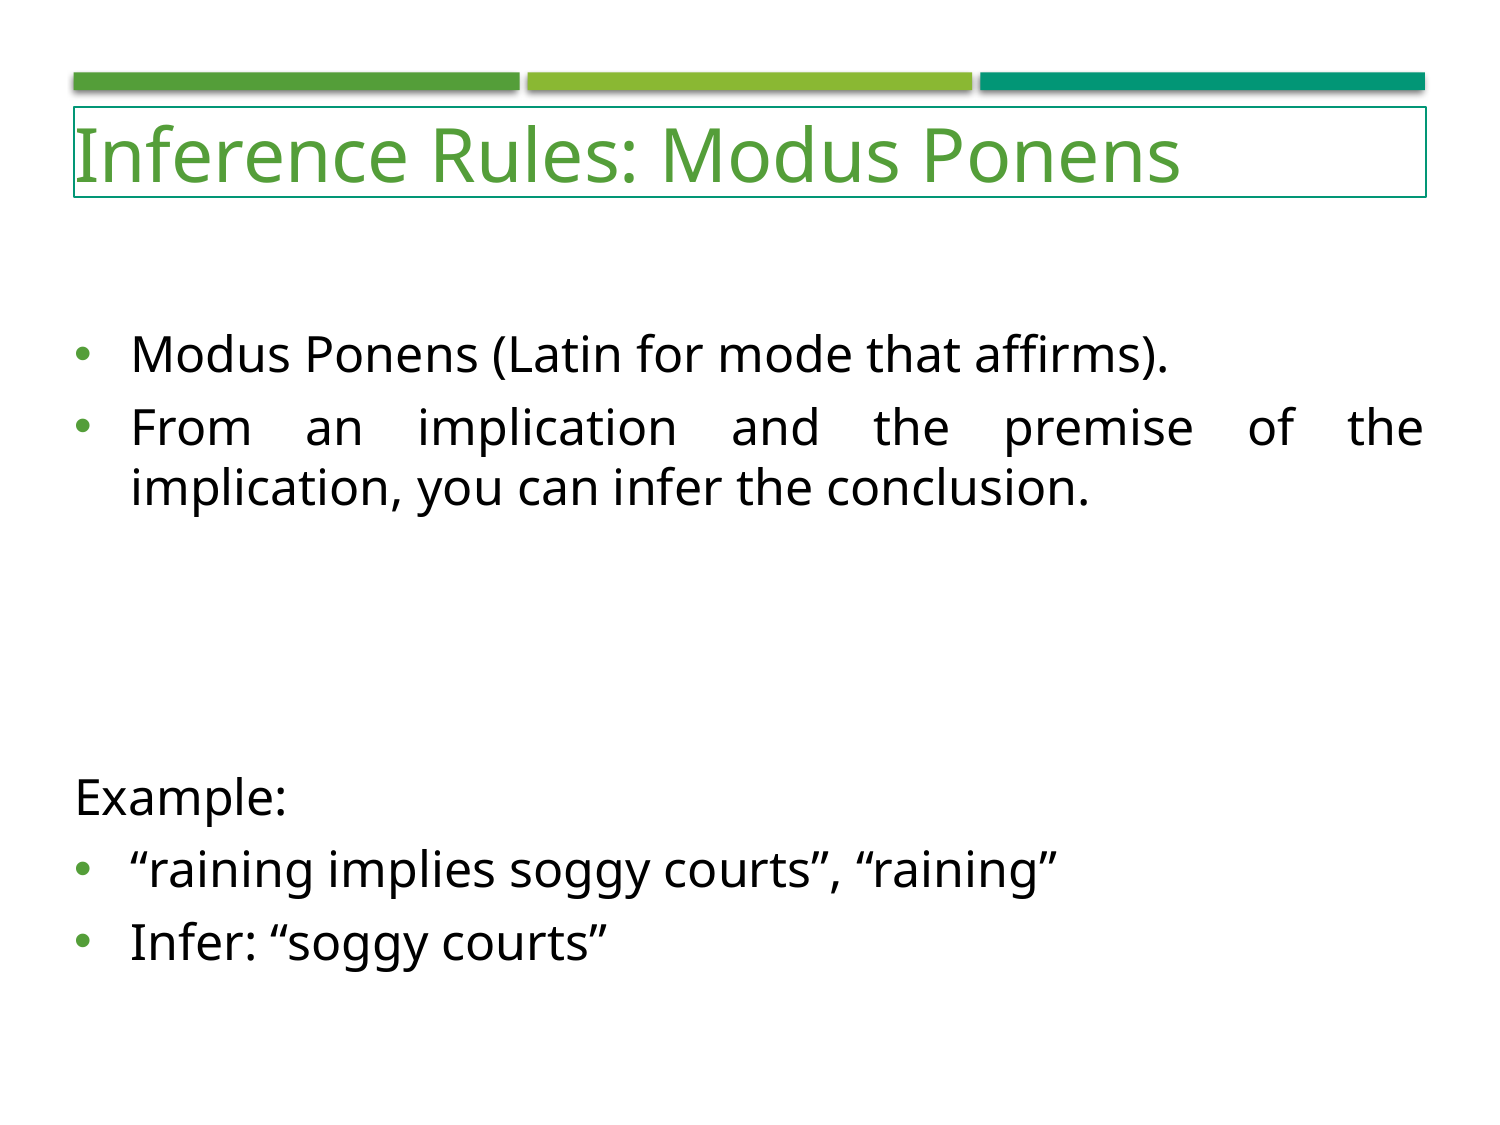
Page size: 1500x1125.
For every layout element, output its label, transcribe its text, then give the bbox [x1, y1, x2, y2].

text_box Inference Rules: Modus Ponens [74, 106, 1426, 198]
